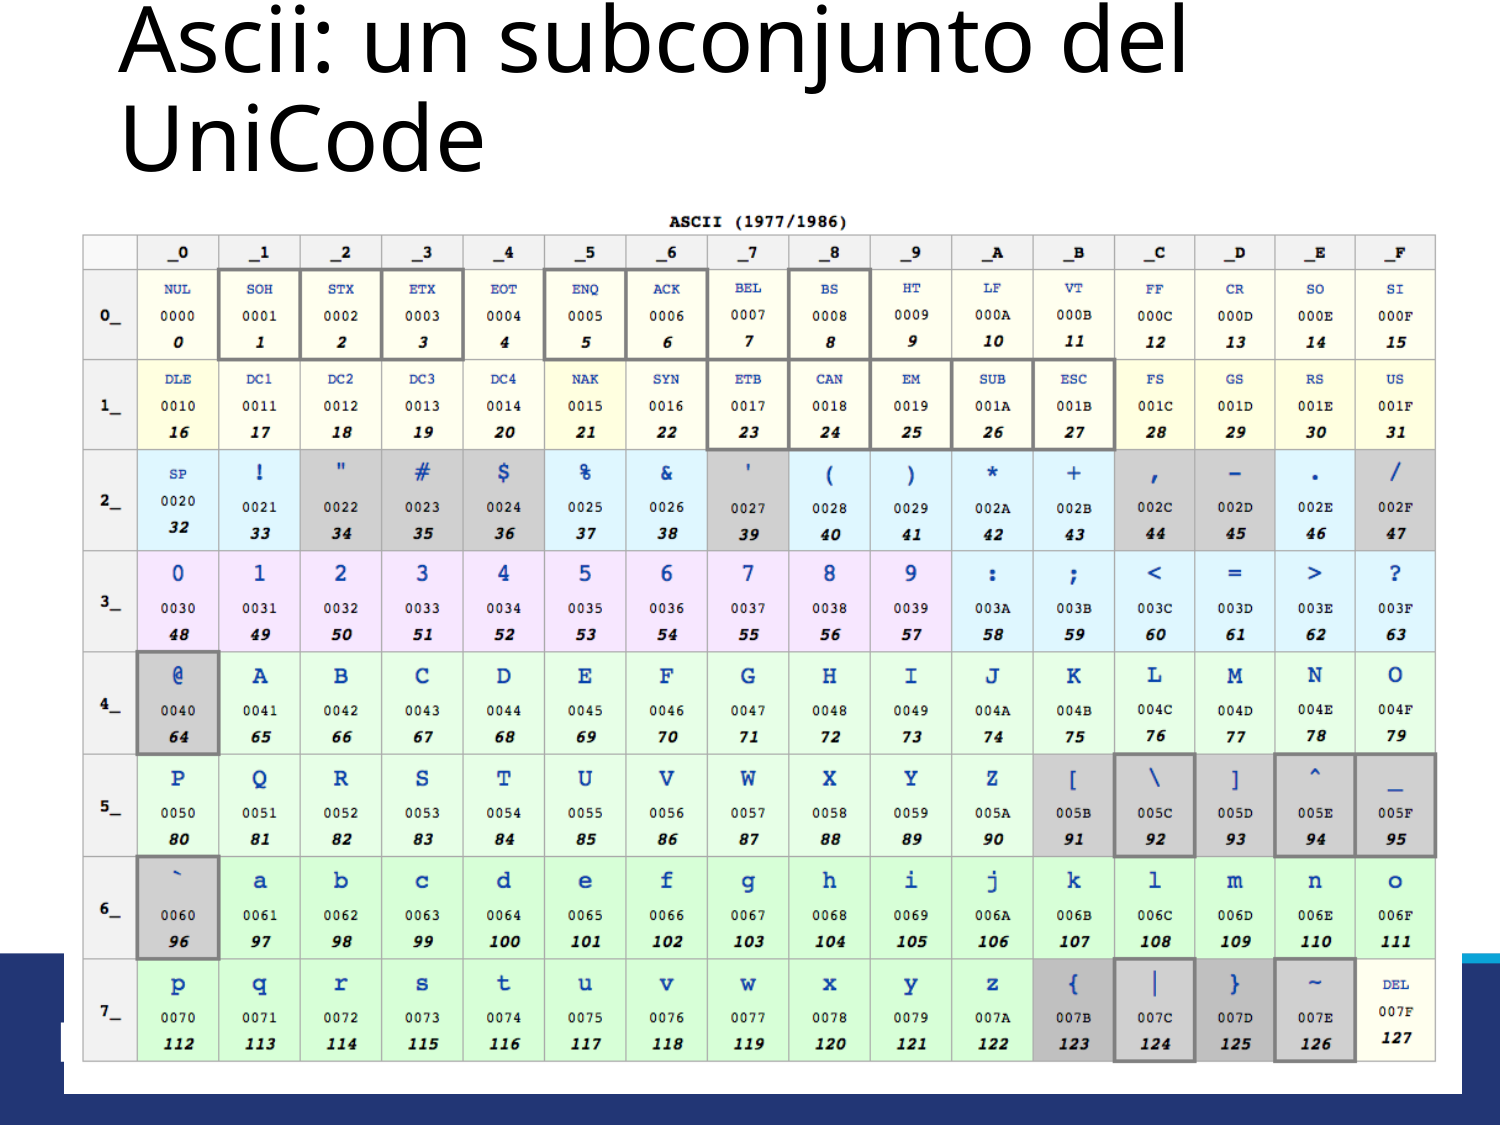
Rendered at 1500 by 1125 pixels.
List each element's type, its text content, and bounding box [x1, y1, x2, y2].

title Ascii: un subconjunto del UniCode [103, 0, 1397, 200]
picture [0, 0, 1500, 1125]
